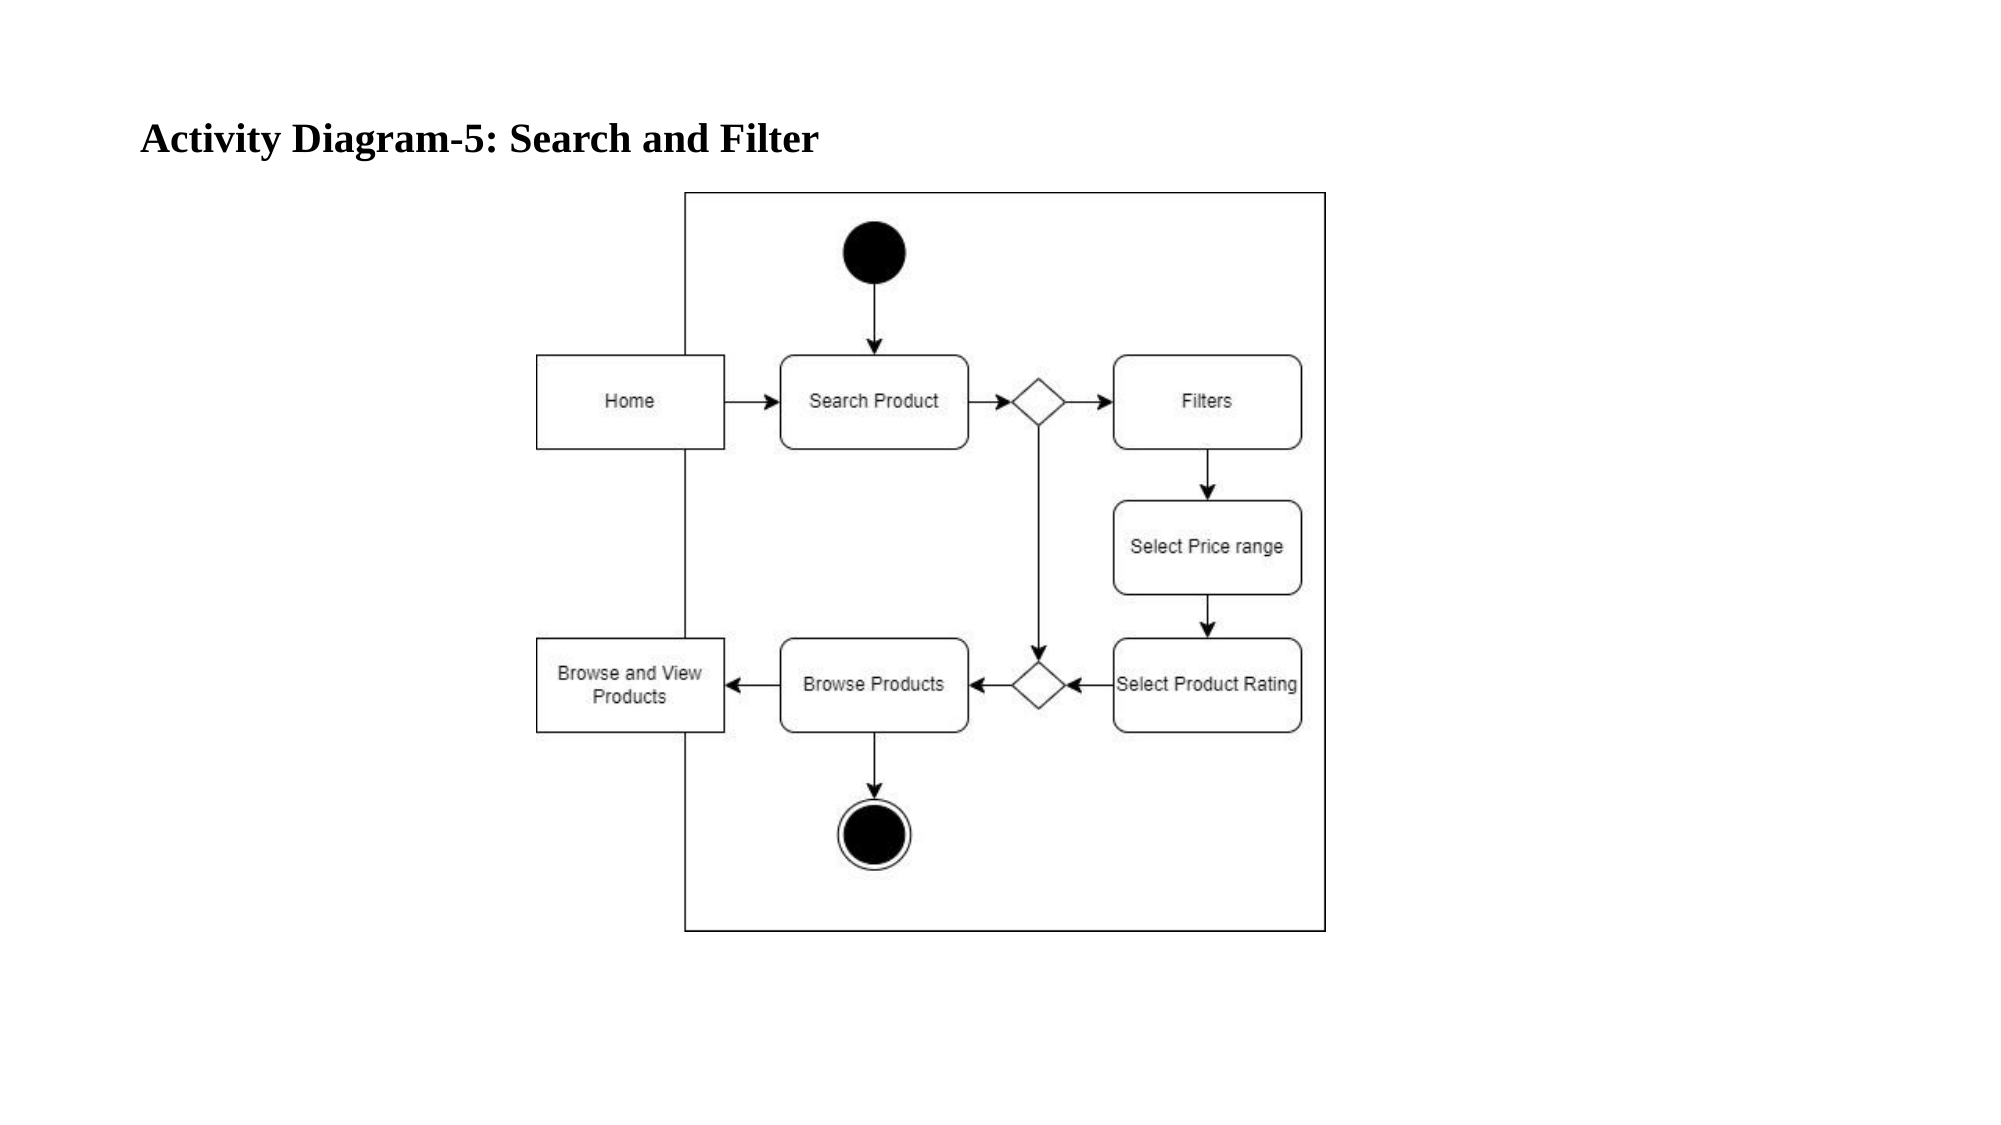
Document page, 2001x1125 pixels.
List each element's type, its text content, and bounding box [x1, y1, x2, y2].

picture [536, 192, 1327, 933]
text_box Activity Diagram-5: Search and Filter [50, 103, 1051, 169]
